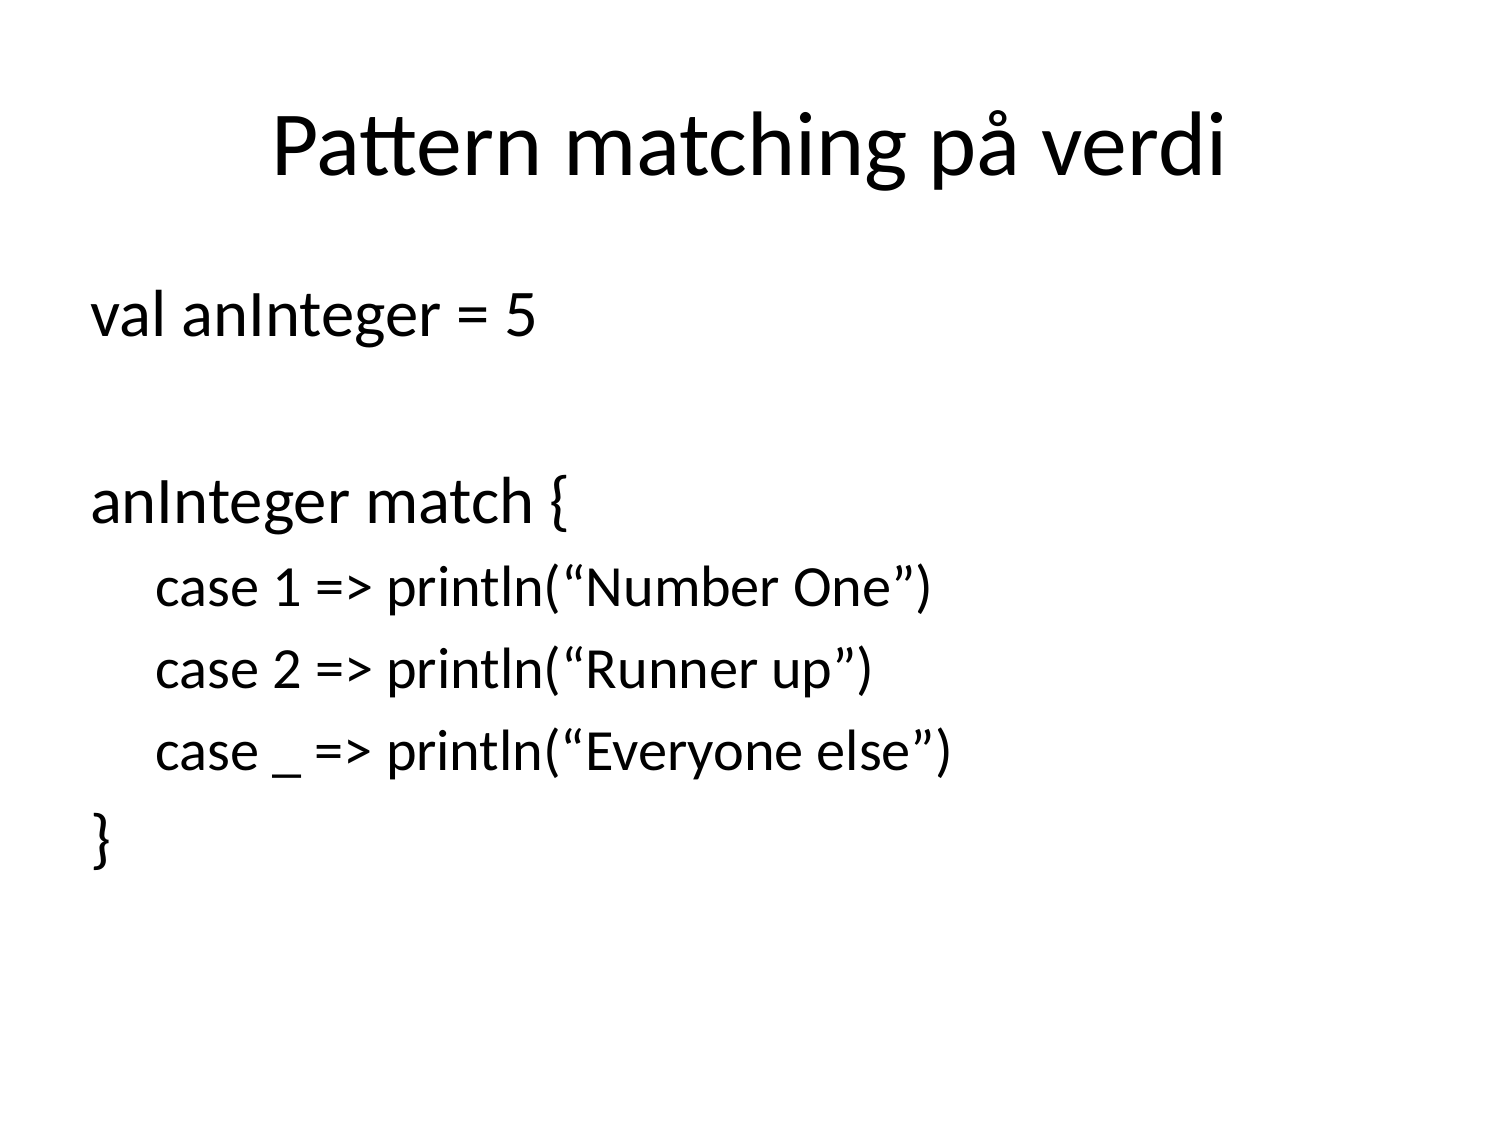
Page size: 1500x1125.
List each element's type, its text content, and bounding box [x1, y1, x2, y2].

list val anInteger = 5 anInteger match { case 1 => println(“Number One”) case 2 => println(“Runner up”) case _ => println(“Everyone else”) } [75, 262, 1425, 1005]
title Pattern matching på verdi [75, 45, 1425, 233]
